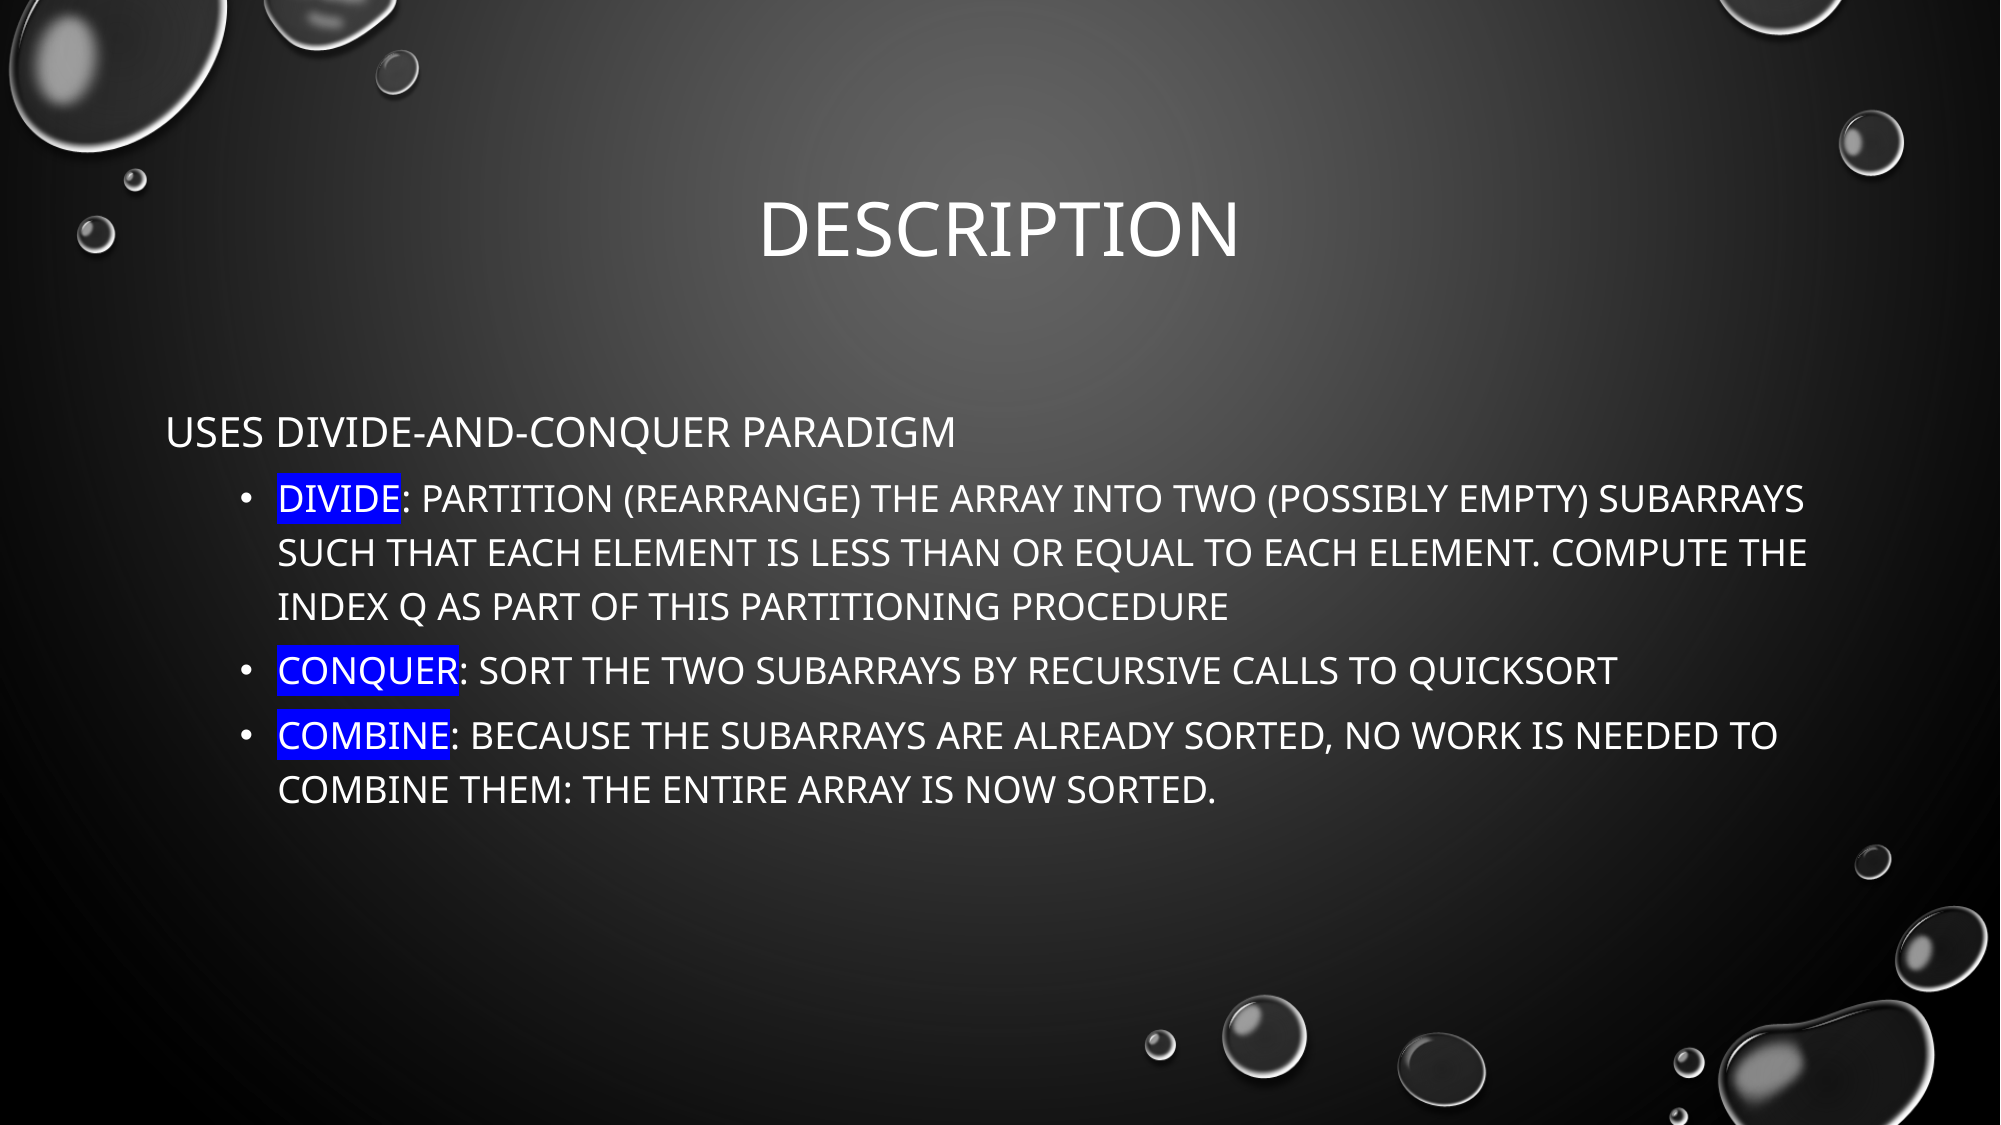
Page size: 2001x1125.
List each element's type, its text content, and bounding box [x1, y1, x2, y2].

list Uses divide-and-conquer paradigm Divide: Partition (rearrange) the array Into two (possibly empty) subarrays such that each element is less than or equal to each element. Compute the index q as part of this partitioning procedure Conquer: Sort the two subarrays by recursive calls to quicksort Combine: Because the subarrays are already sorted, no work is needed to combine them: the entire array is now sorted. [149, 388, 1850, 950]
title description [149, 101, 1851, 364]
picture [0, 0, 2000, 1125]
